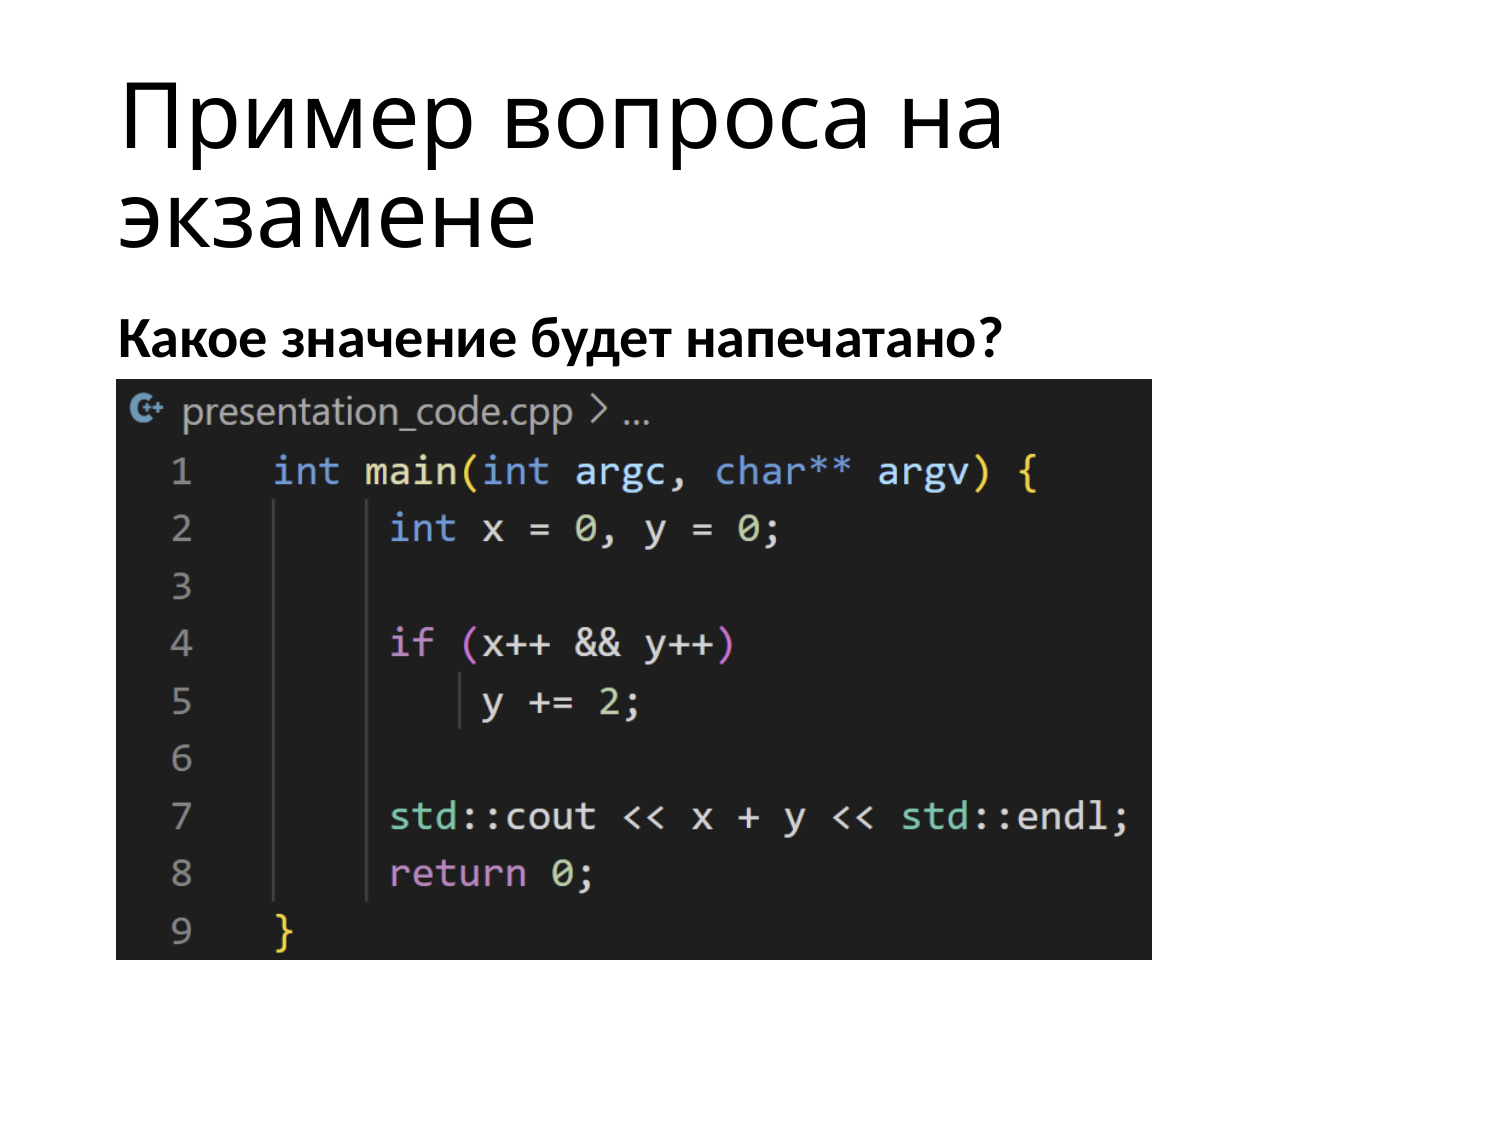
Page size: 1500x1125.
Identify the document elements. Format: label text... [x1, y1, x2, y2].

picture [116, 379, 1152, 960]
list Какое значение будет напечатано? [103, 299, 1183, 1014]
title Пример вопроса на экзамене [103, 59, 1397, 278]
